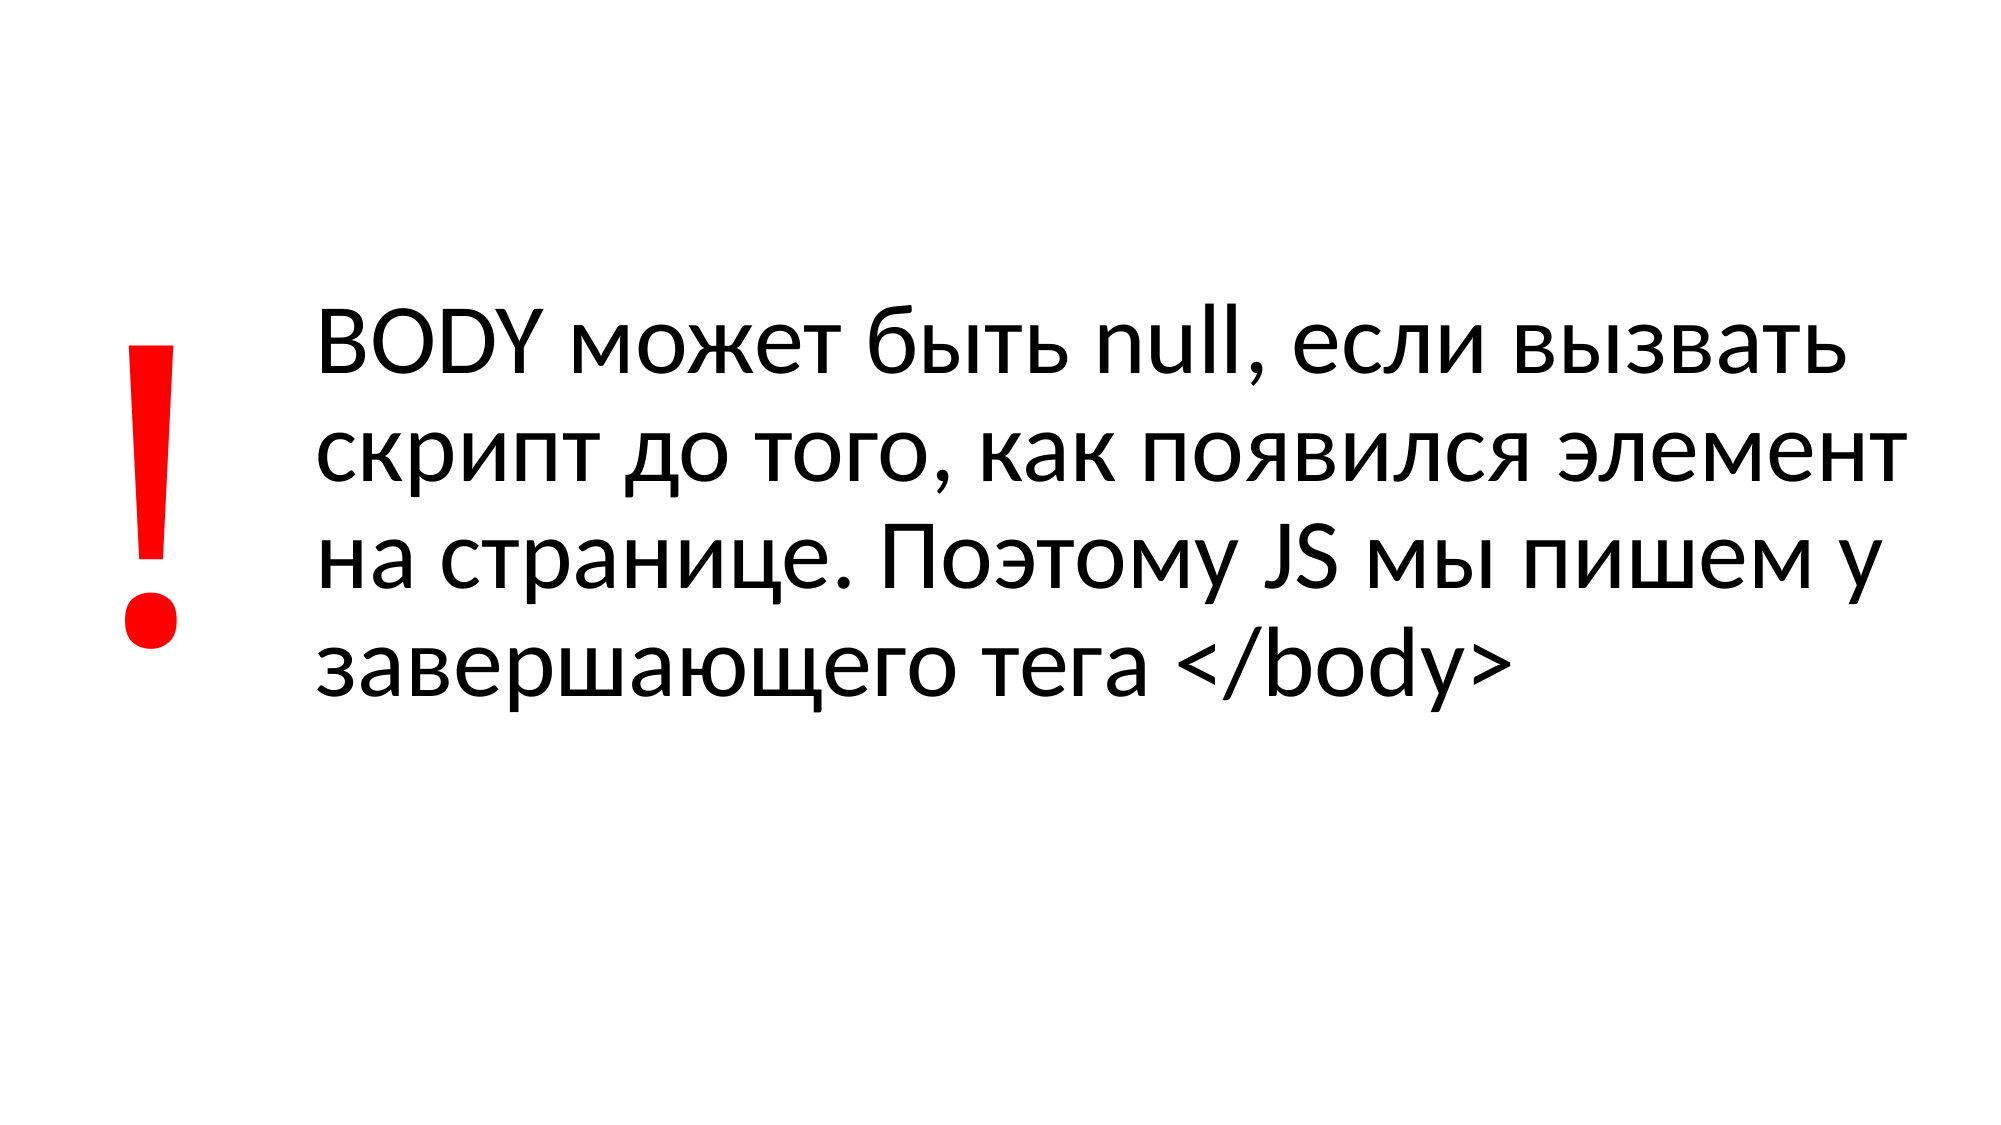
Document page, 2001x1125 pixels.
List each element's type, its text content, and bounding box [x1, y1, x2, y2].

list BODY может быть null, если вызвать скрипт до того, как появился элемент на странице. Поэтому JS мы пишем у завершающего тега </body> [300, 279, 2000, 994]
title ! [80, 98, 220, 919]
